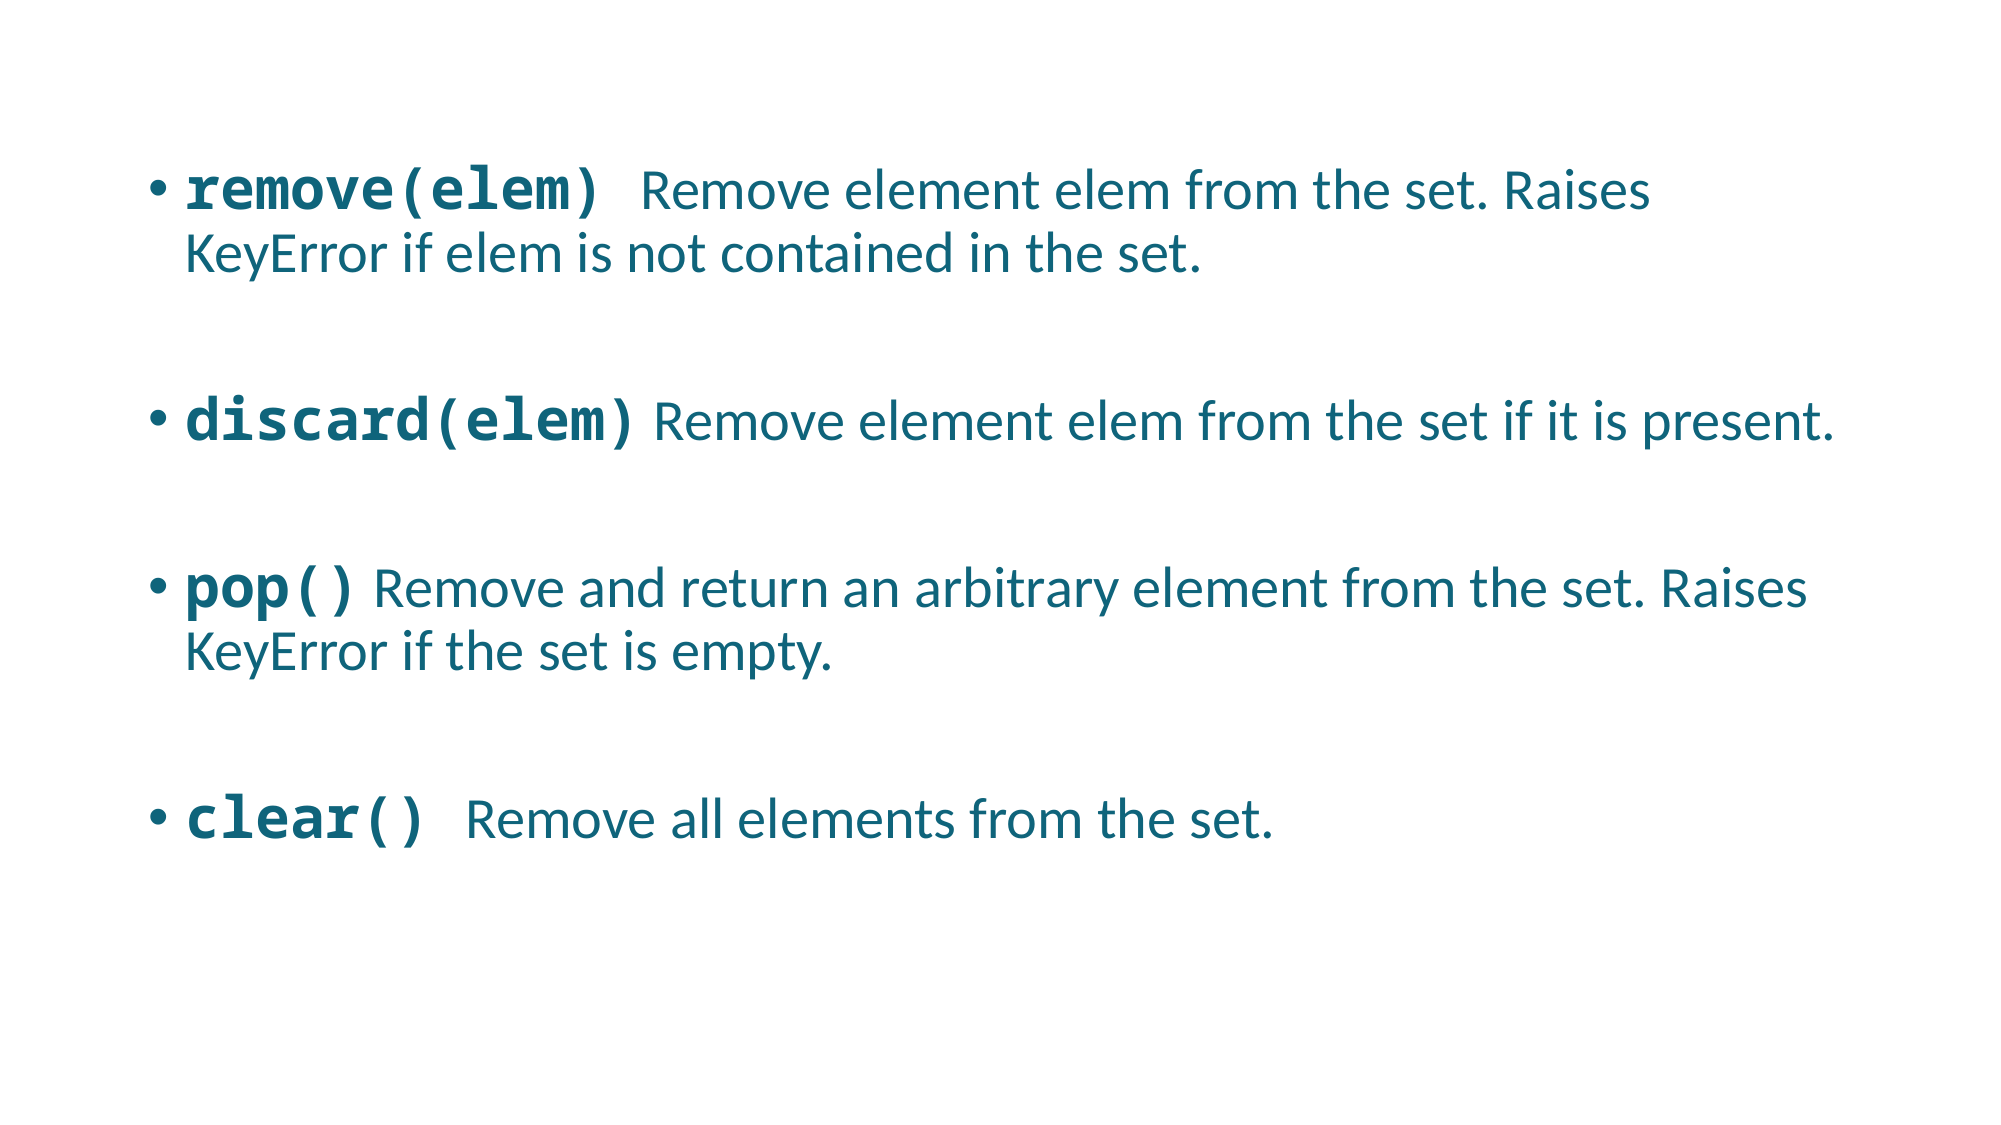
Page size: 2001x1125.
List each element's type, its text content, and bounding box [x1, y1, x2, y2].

list remove(elem) Remove element elem from the set. Raises KeyError if elem is not contained in the set. discard(elem) Remove element elem from the set if it is present. pop() Remove and return an arbitrary element from the set. Raises KeyError if the set is empty. clear() Remove all elements from the set. [133, 151, 1863, 1014]
